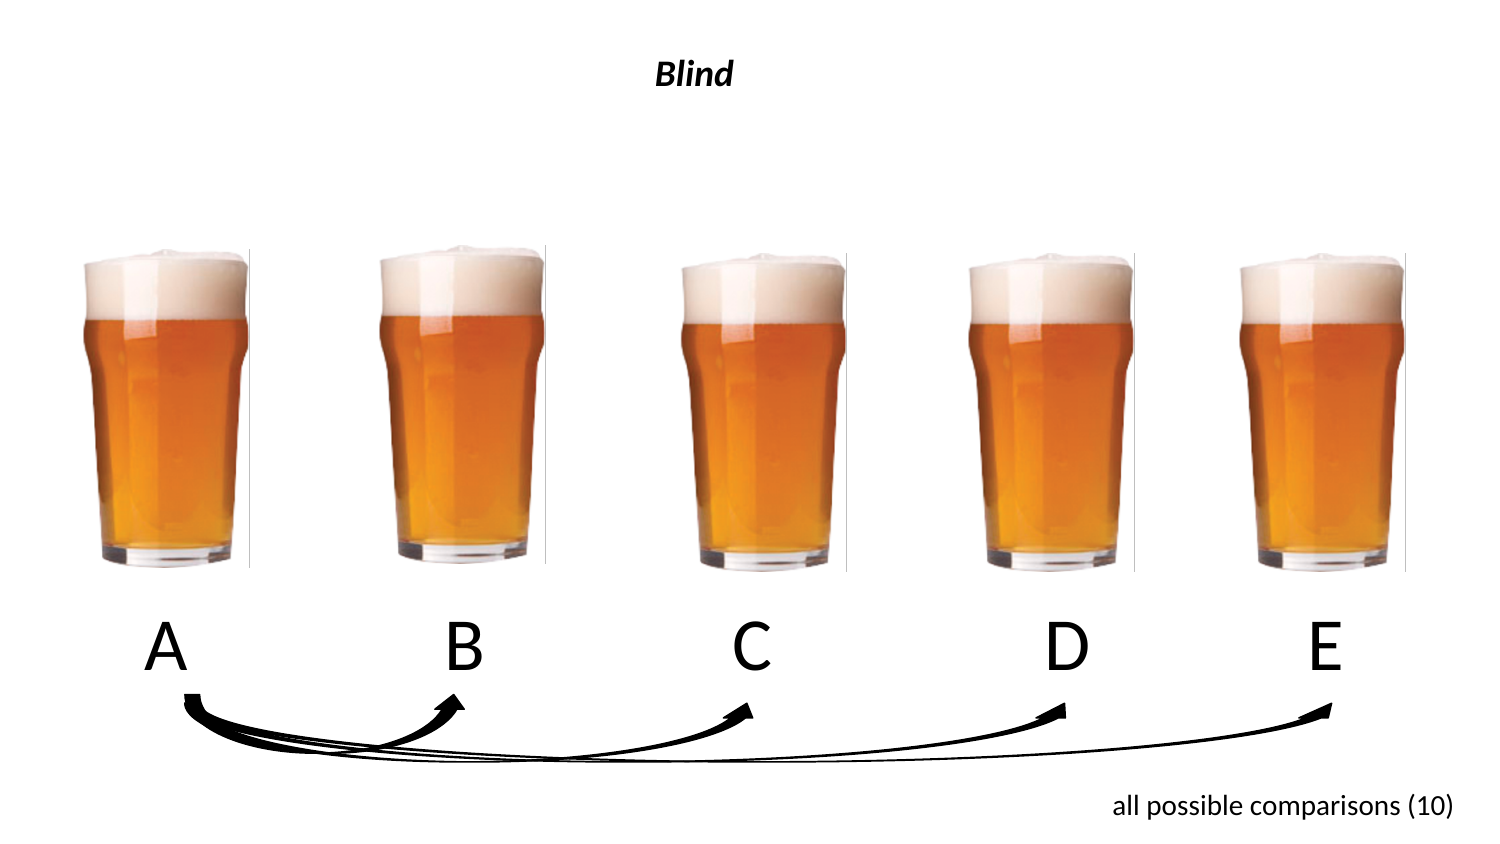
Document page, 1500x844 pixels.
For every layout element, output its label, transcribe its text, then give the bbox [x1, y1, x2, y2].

text_box C [717, 580, 807, 690]
text_box [184, 703, 1332, 762]
text_box [379, 694, 465, 747]
text_box [565, 703, 753, 758]
text_box [330, 750, 366, 754]
text_box E [1292, 580, 1382, 690]
text_box A [129, 580, 220, 690]
picture [6, 245, 1481, 572]
text_box Blind [640, 34, 860, 96]
text_box [696, 703, 1066, 761]
text_box B [429, 580, 520, 690]
text_box all possible comparisons (10) [1097, 771, 1500, 844]
text_box D [1029, 580, 1120, 690]
